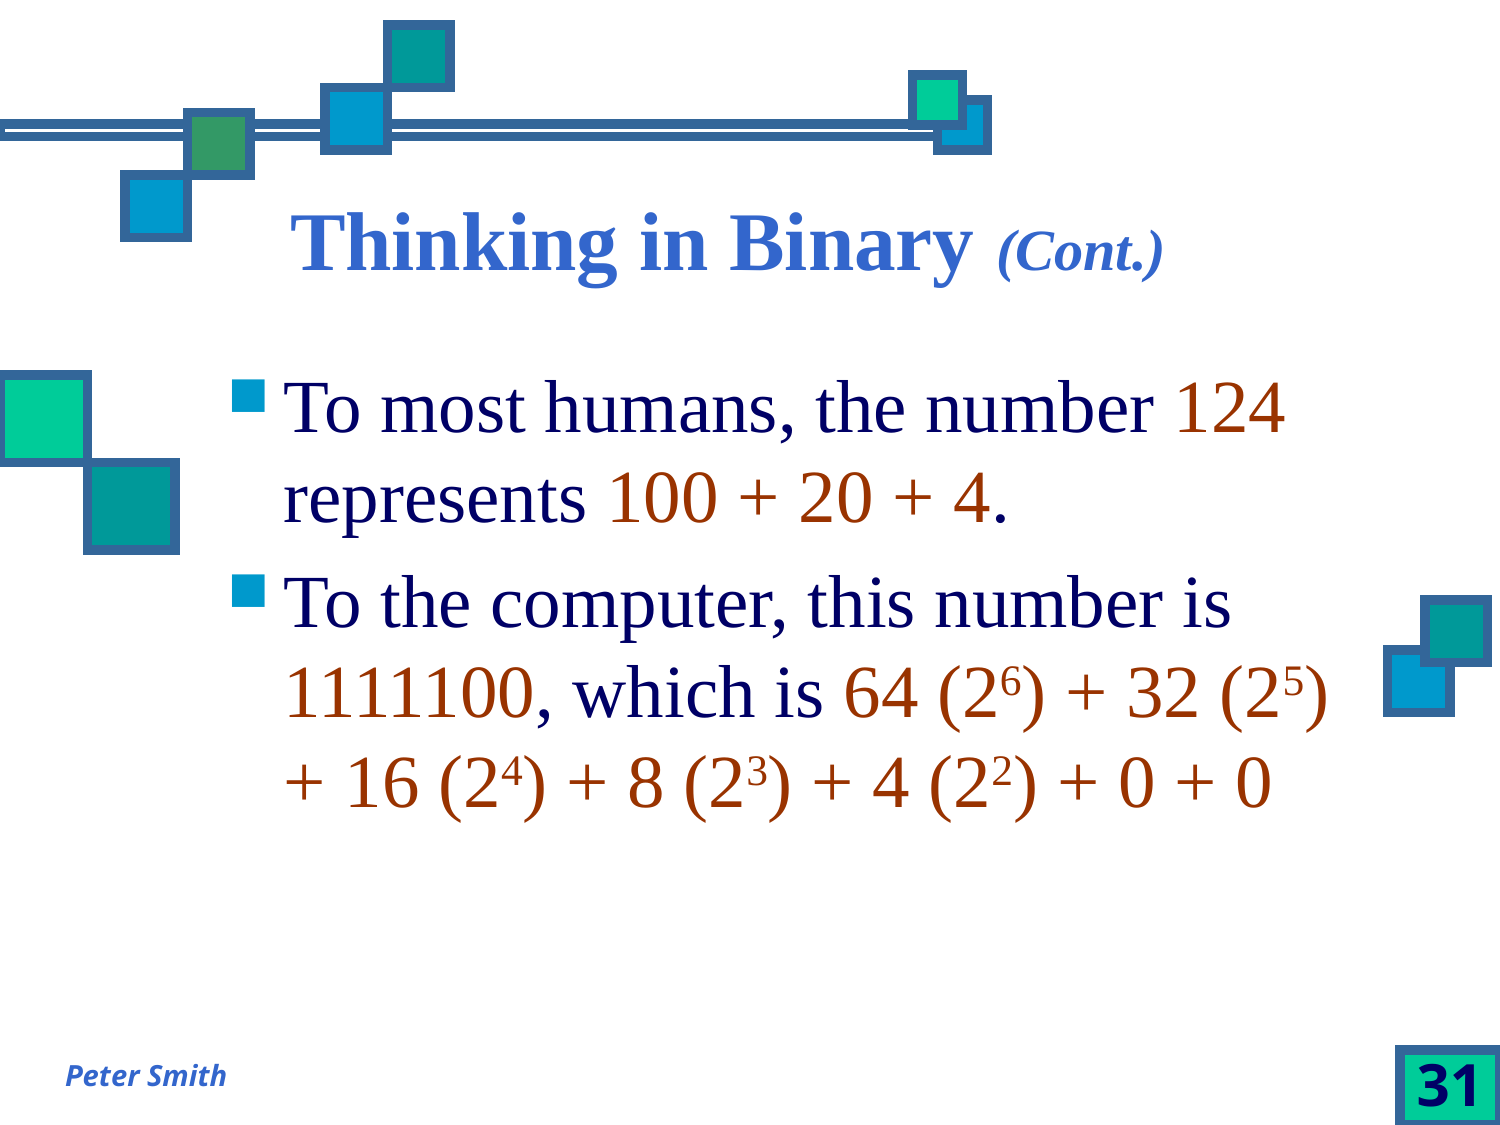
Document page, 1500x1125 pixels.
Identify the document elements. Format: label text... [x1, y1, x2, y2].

list To most humans, the number 124 represents 100 + 20 + 4. To the computer, this number is 1111100, which is 64 (26) + 32 (25) + 16 (24) + 8 (23) + 4 (22) + 0 + 0 [212, 349, 1376, 1013]
title Thinking in Binary (Cont.) [275, 162, 1375, 313]
footer Peter Smith [50, 1050, 525, 1100]
slide_number 31 [1395, 1045, 1500, 1125]
